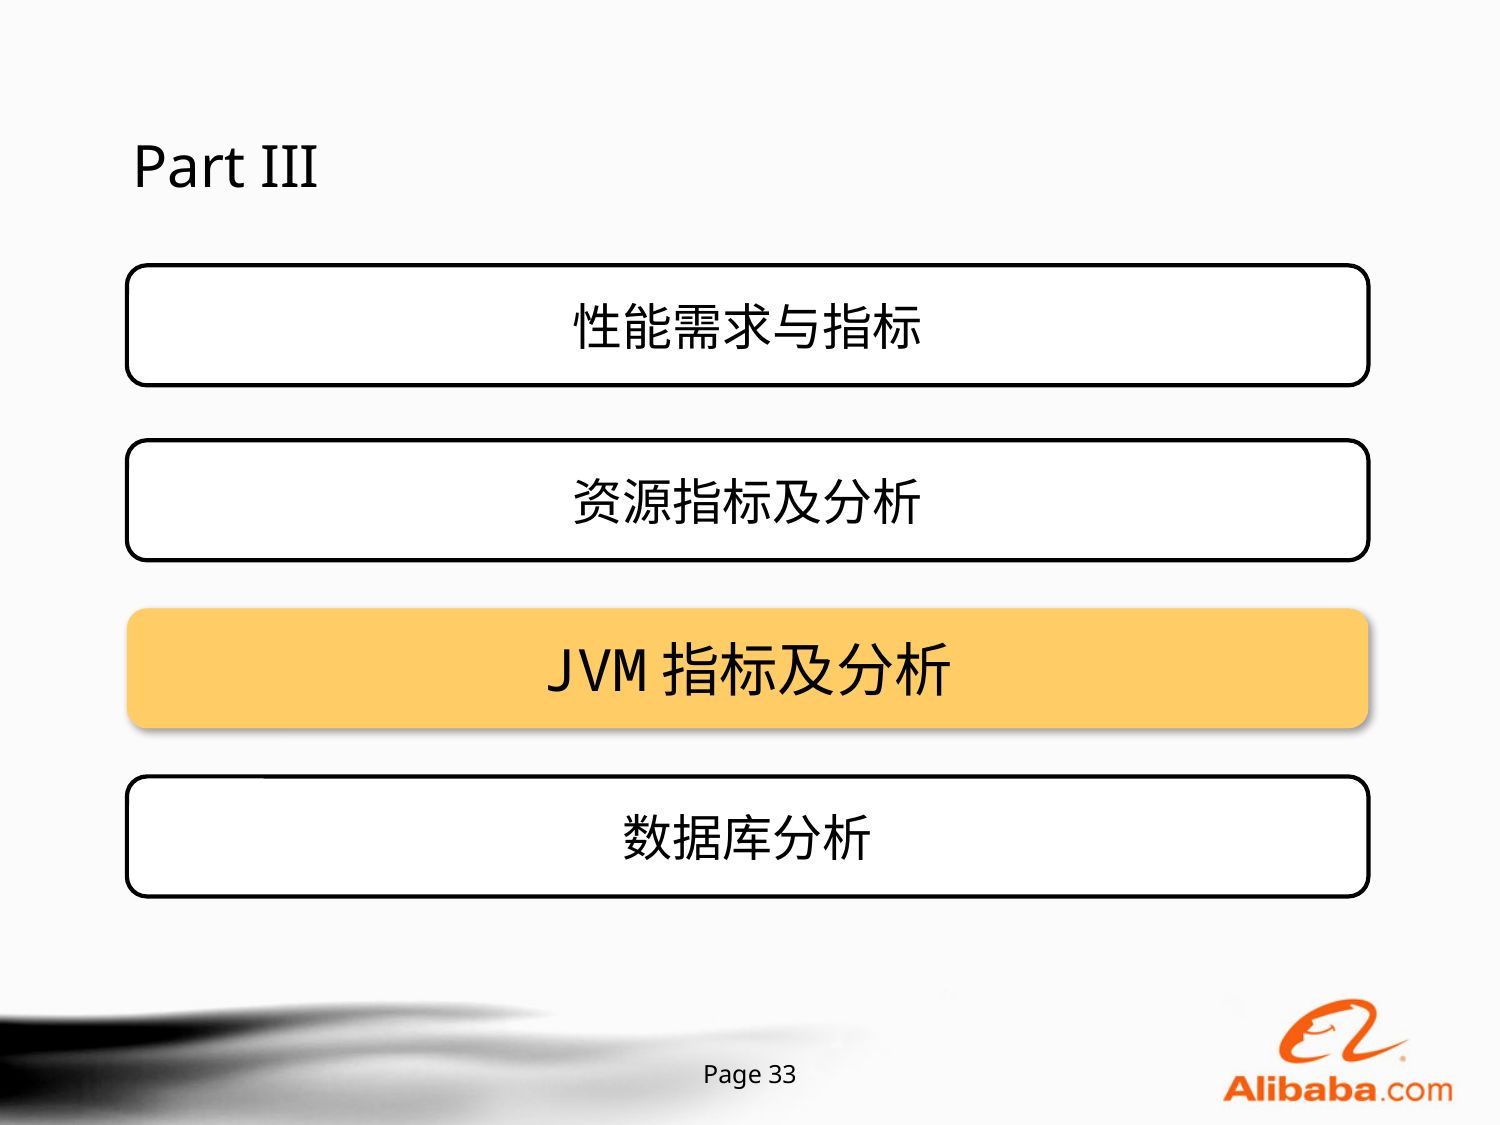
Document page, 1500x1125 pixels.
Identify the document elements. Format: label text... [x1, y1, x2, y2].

title Part III [117, 19, 1388, 207]
footer Page 33 [512, 1025, 988, 1100]
text_box 性能需求与指标 [124, 263, 1371, 388]
picture [0, 0, 1500, 1125]
text_box 数据库分析 [124, 774, 1371, 899]
text_box 资源指标及分析 [124, 438, 1371, 563]
text_box JVM指标及分析 [124, 606, 1371, 731]
